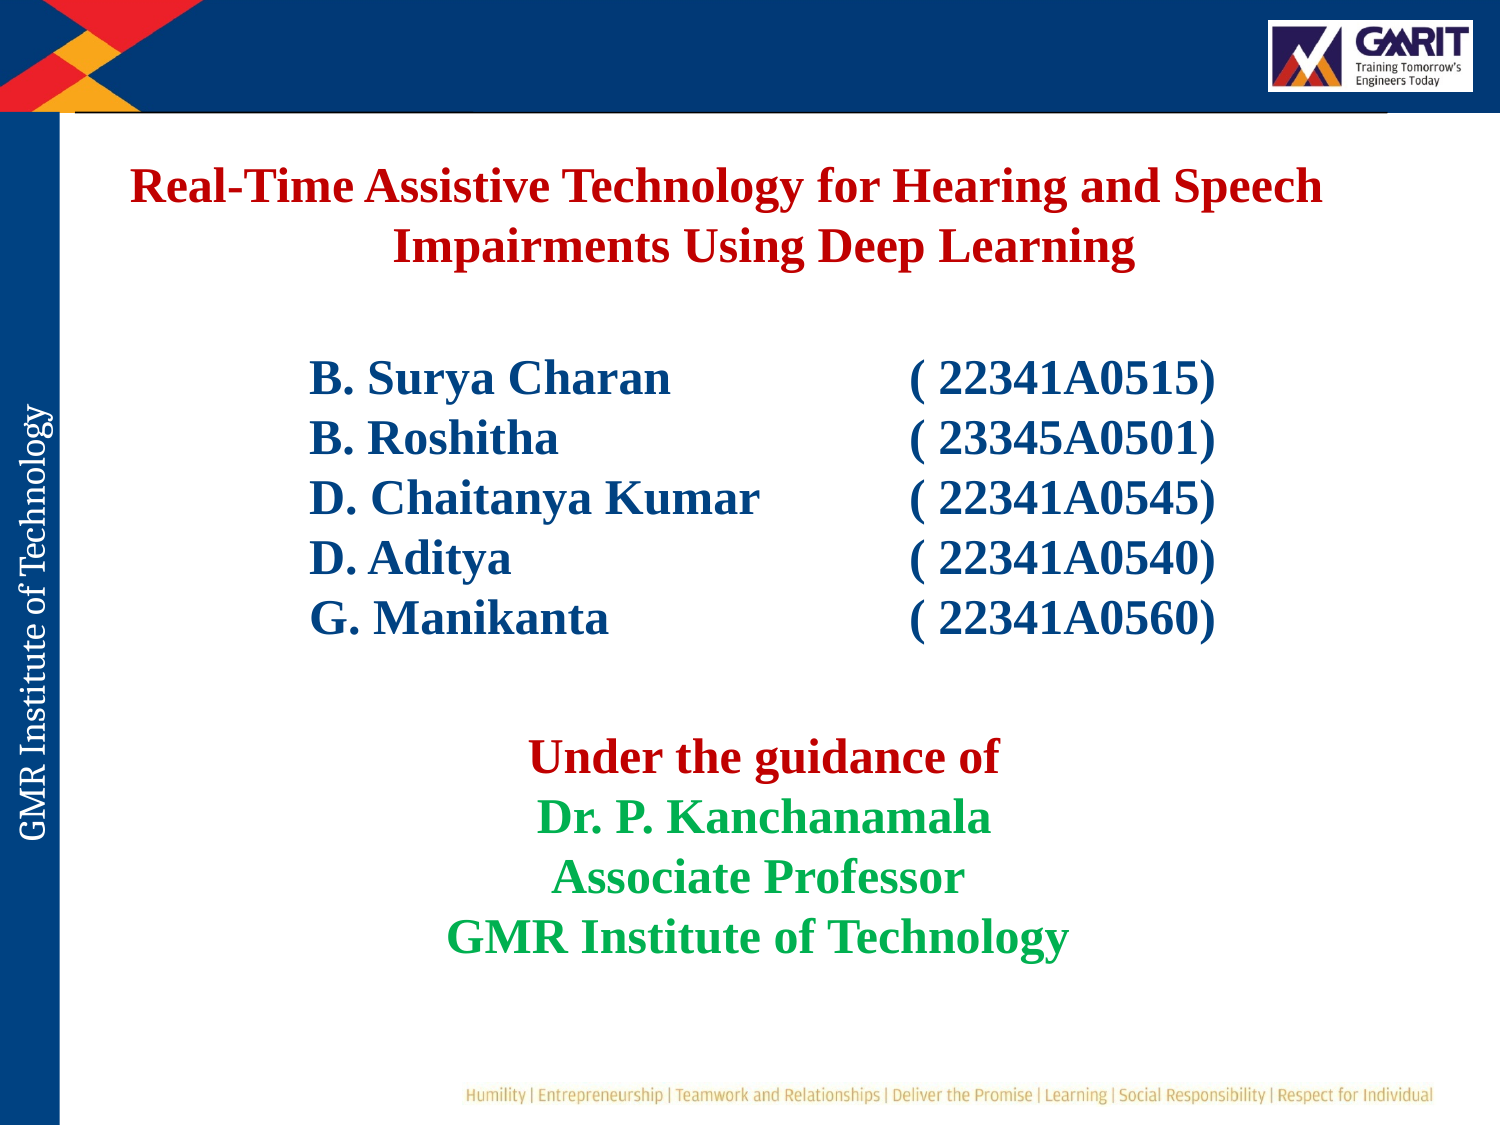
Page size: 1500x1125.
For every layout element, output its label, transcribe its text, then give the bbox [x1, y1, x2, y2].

text_box B. Surya Charan ( 22341A0515) B. Roshitha ( 23345A0501) D. Chaitanya Kumar ( 22341A0545) D. Aditya ( 22341A0540) G. Manikanta ( 22341A0560) [294, 337, 1292, 652]
picture [0, 0, 1500, 113]
picture [462, 1082, 1438, 1107]
text_box Real-Time Assistive Technology for Hearing and Speech Impairments Using Deep Learning [98, 145, 1431, 277]
text_box Under the guidance of Dr. P. Kanchanamala Associate Professor GMR Institute of Technology [388, 715, 1141, 971]
